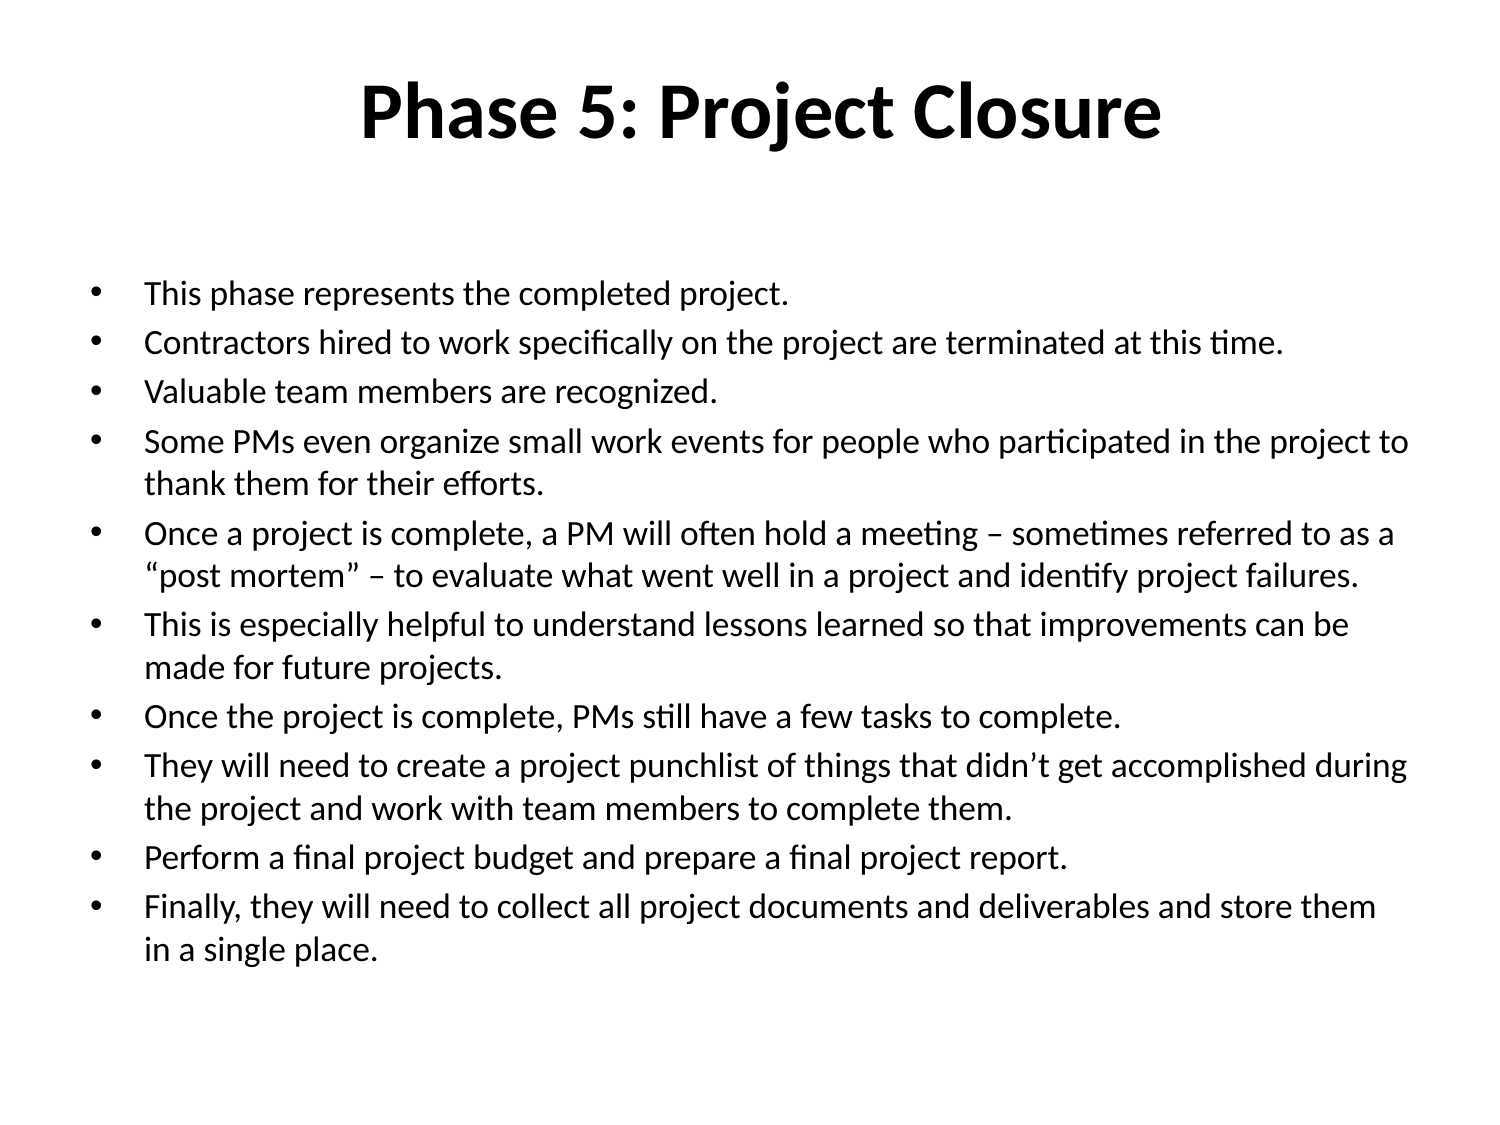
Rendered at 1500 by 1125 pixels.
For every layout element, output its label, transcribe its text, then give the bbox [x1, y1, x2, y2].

list This phase represents the completed project. Contractors hired to work specifically on the project are terminated at this time. Valuable team members are recognized. Some PMs even organize small work events for people who participated in the project to thank them for their efforts. Once a project is complete, a PM will often hold a meeting – sometimes referred to as a “post mortem” – to evaluate what went well in a project and identify project failures. This is especially helpful to understand lessons learned so that improvements can be made for future projects. Once the project is complete, PMs still have a few tasks to complete. They will need to create a project punchlist of things that didn’t get accomplished during the project and work with team members to complete them. Perform a final project budget and prepare a final project report. Finally, they will need to collect all project documents and deliverables and store them in a single place. [75, 262, 1425, 1005]
title Phase 5: Project Closure [87, 50, 1438, 163]
